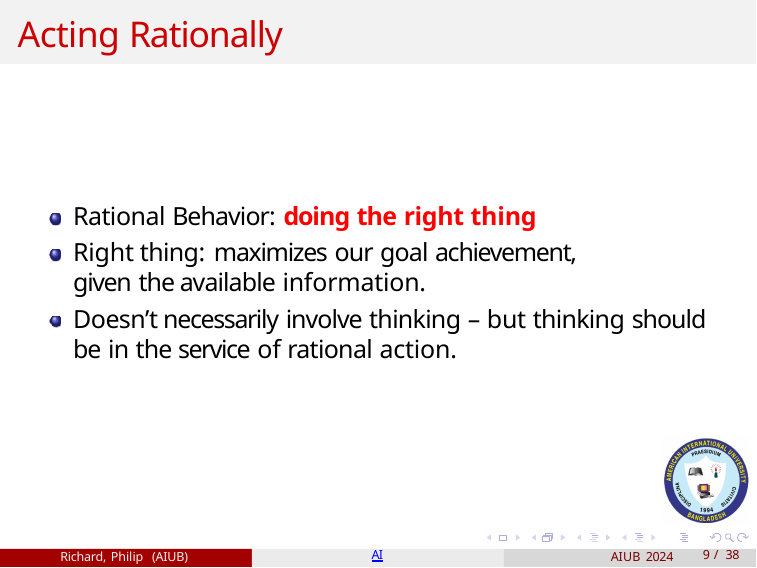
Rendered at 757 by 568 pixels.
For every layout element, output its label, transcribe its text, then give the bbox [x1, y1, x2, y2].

text_box Rational Behavior: doing the right thing Right thing: maximizes our goal achievement, given the available information. Doesn’t necessarily involve thinking – but thinking should be in the service of rational action. [71, 192, 719, 364]
picture [48, 315, 62, 329]
text_box [0, 0, 756, 64]
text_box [0, 548, 757, 568]
picture [48, 249, 62, 262]
title Acting Rationally [15, 9, 585, 108]
picture [48, 213, 62, 226]
picture [662, 436, 750, 524]
